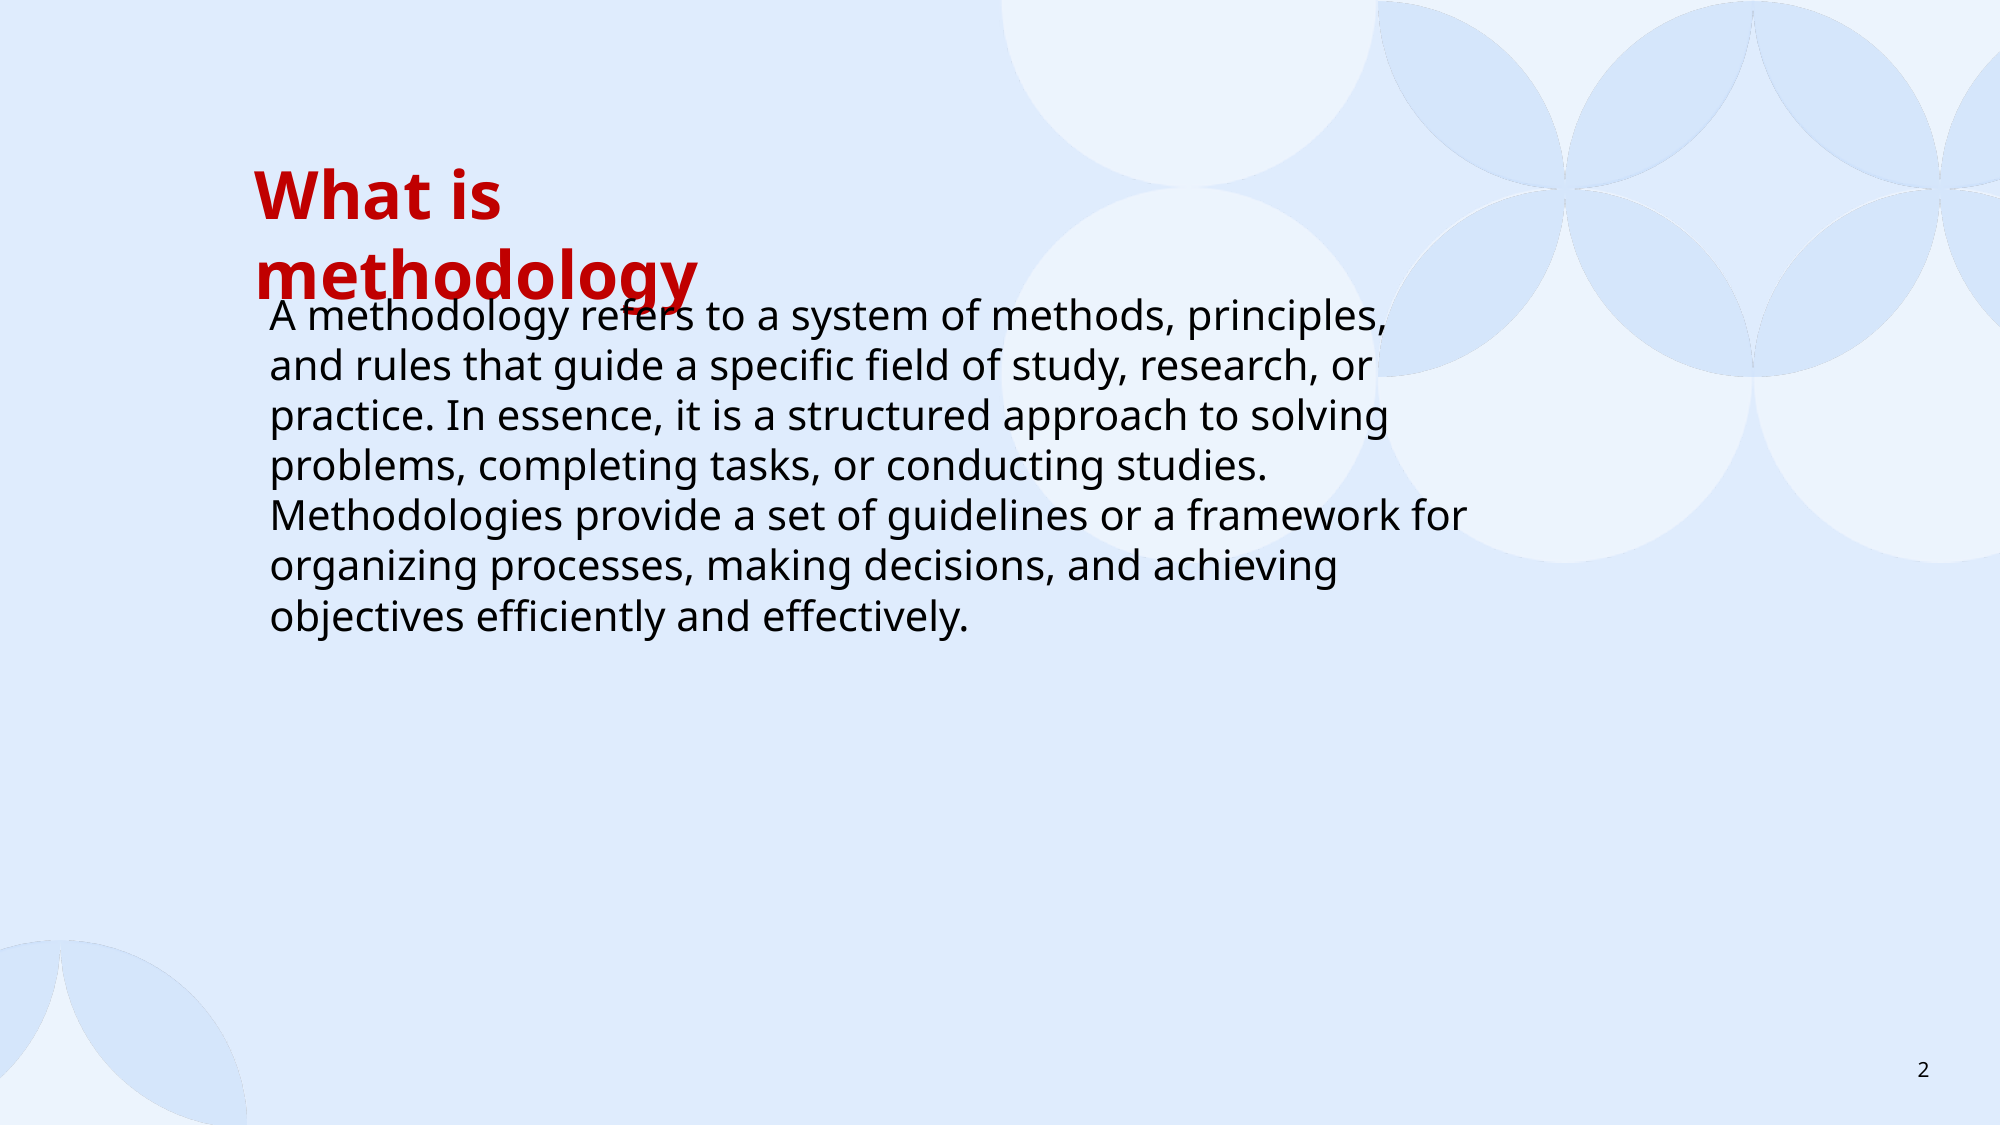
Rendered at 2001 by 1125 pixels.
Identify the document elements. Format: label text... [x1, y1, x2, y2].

picture [0, 940, 247, 1125]
slide_number 2 [1791, 1047, 1930, 1095]
text_box A methodology refers to a system of methods, principles, and rules that guide a specific field of study, research, or practice. In essence, it is a structured approach to solving problems, completing tasks, or conducting studies. Methodologies provide a set of guidelines or a framework for organizing processes, making decisions, and achieving objectives efficiently and effectively. [254, 281, 1488, 647]
text_box What is methodology [239, 145, 978, 321]
picture [999, 0, 2000, 563]
